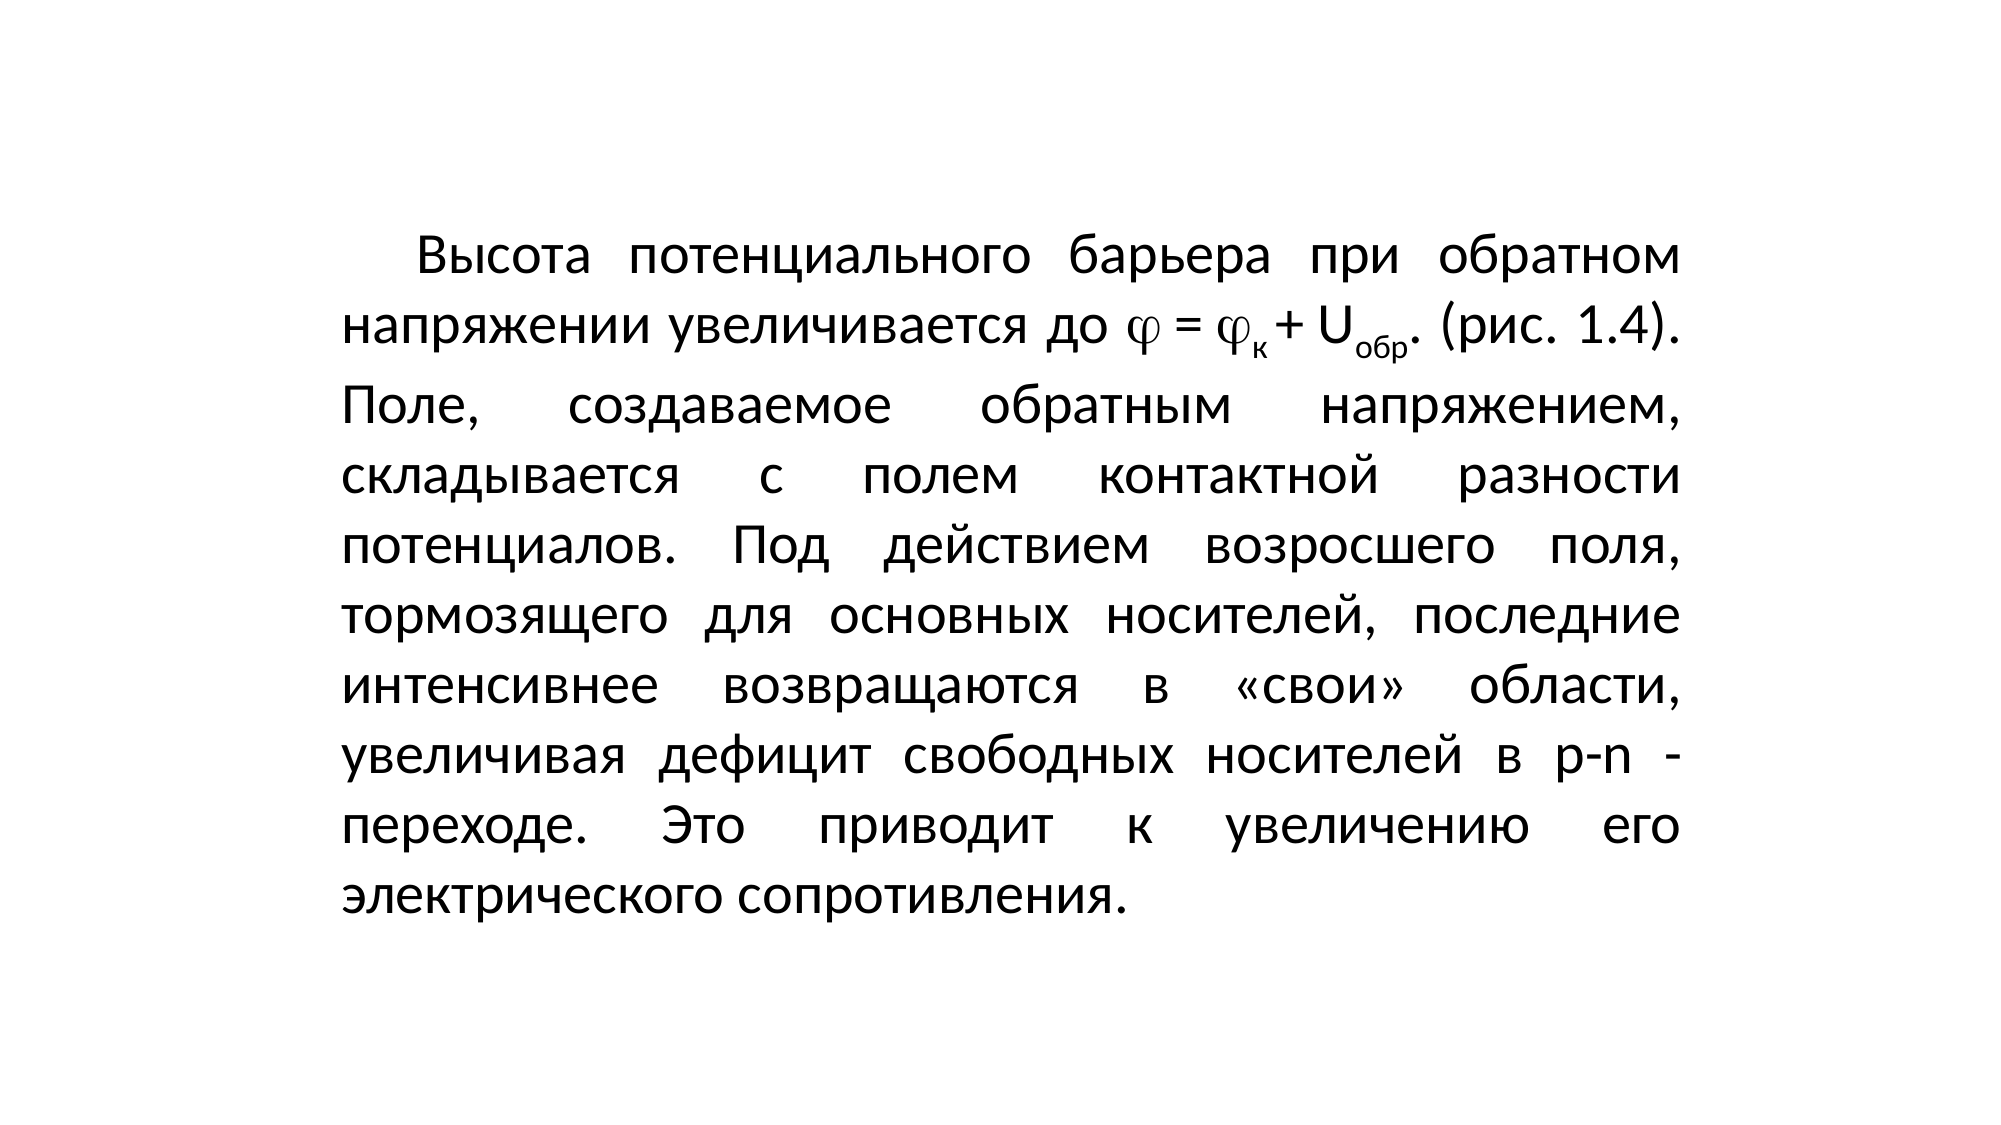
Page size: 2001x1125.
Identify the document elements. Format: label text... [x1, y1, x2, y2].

text_box Высота потенциального барьера при обратном напряжении увеличивается до  = к + Uобр. (рис. 1.4). Поле, создаваемое обратным напряжением, складывается с полем контактной разности потенциалов. Под действием возросшего поля, тормозящего для основных носителей, последние интенсивнее возвращаются в «свои» области, увеличивая дефицит свободных носителей в p-n - переходе. Это приводит к увеличению его электрического сопротивления. [326, 208, 1697, 933]
